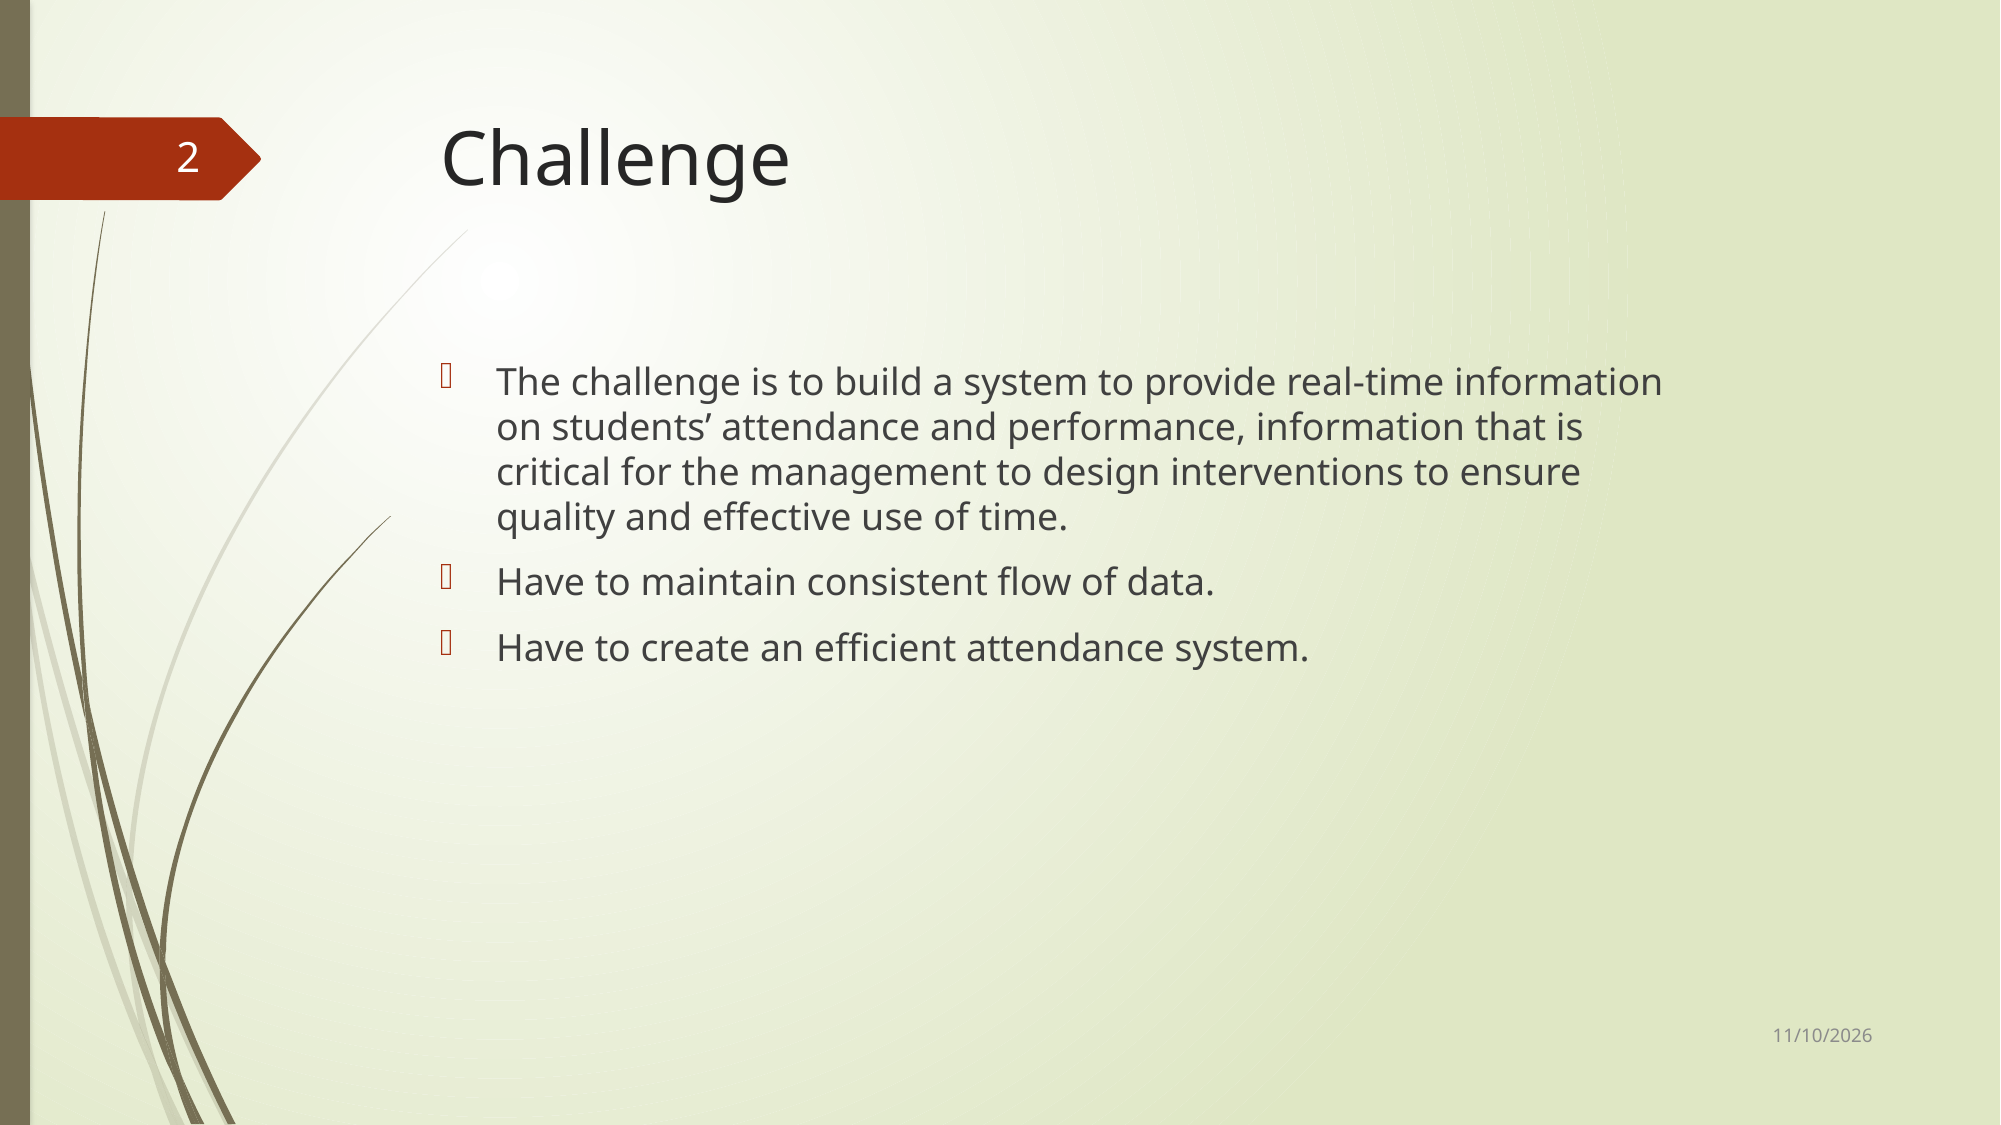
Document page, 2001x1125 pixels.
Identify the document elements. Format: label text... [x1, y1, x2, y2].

list The challenge is to build a system to provide real-time information on students’ attendance and performance, information that is critical for the management to design interventions to ensure quality and effective use of time. Have to maintain consistent flow of data. Have to create an efficient attendance system. [424, 350, 1713, 970]
slide_number 2 [87, 129, 216, 190]
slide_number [1699, 1005, 1888, 1067]
title Challenge [425, 102, 1223, 222]
